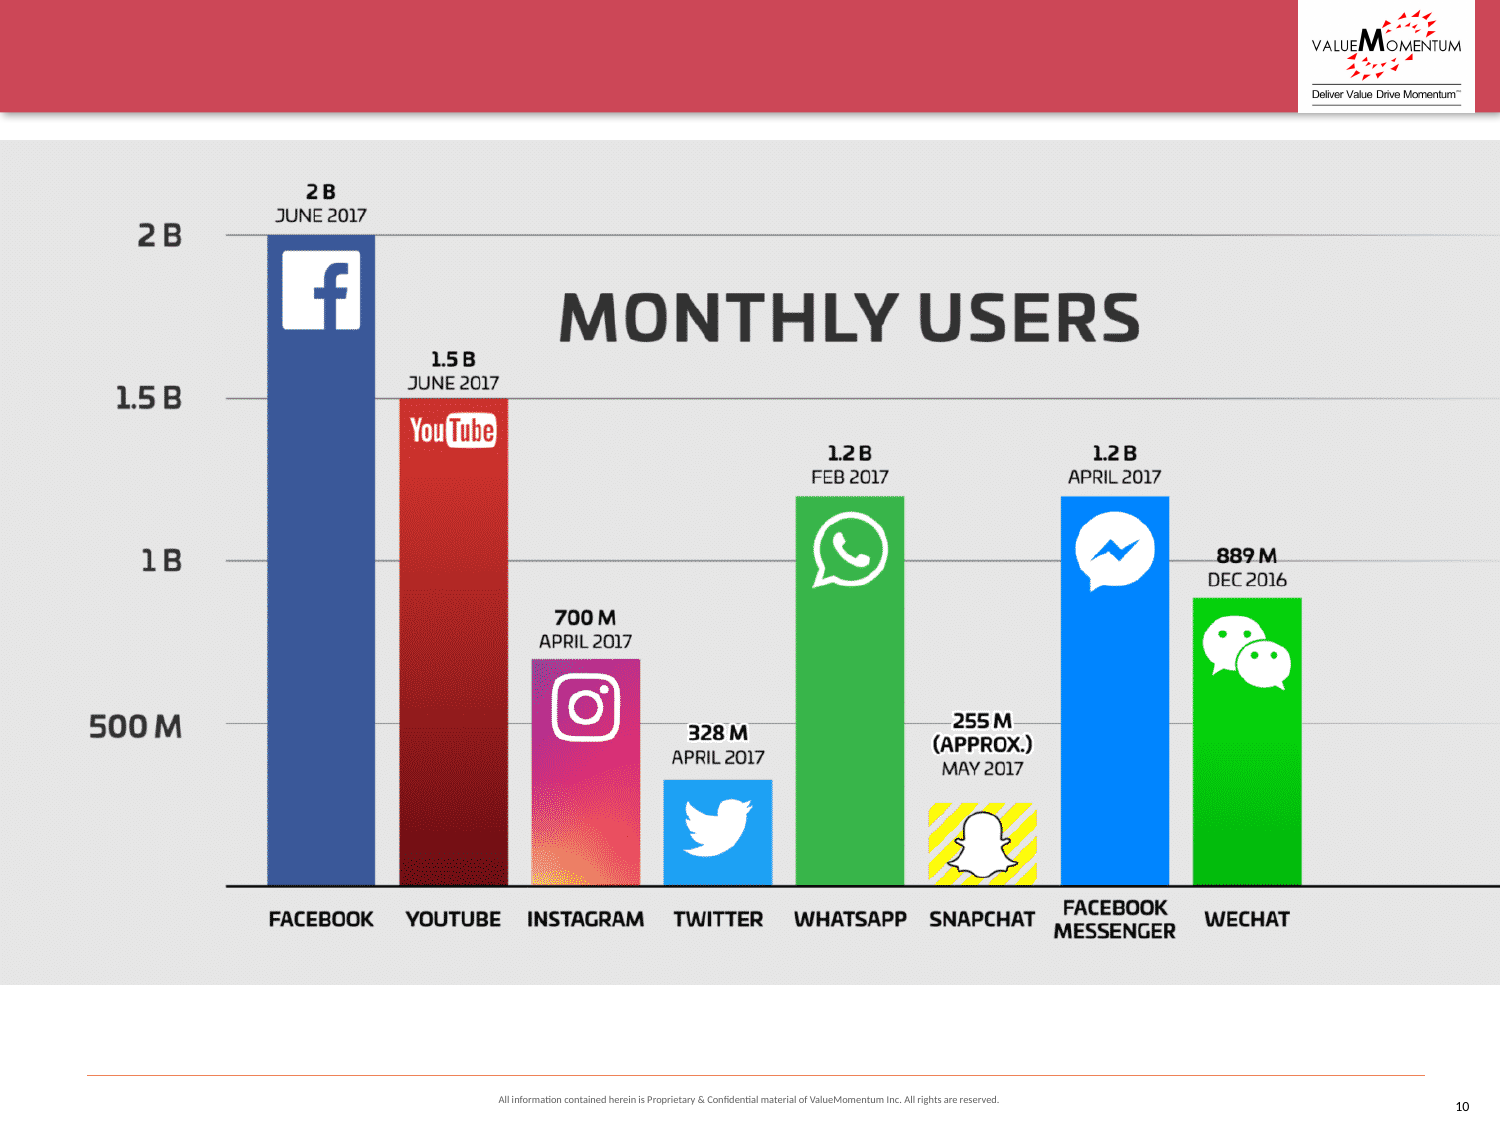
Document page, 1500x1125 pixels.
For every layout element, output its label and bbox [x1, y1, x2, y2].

picture [0, 140, 1500, 985]
picture [1298, 0, 1475, 113]
